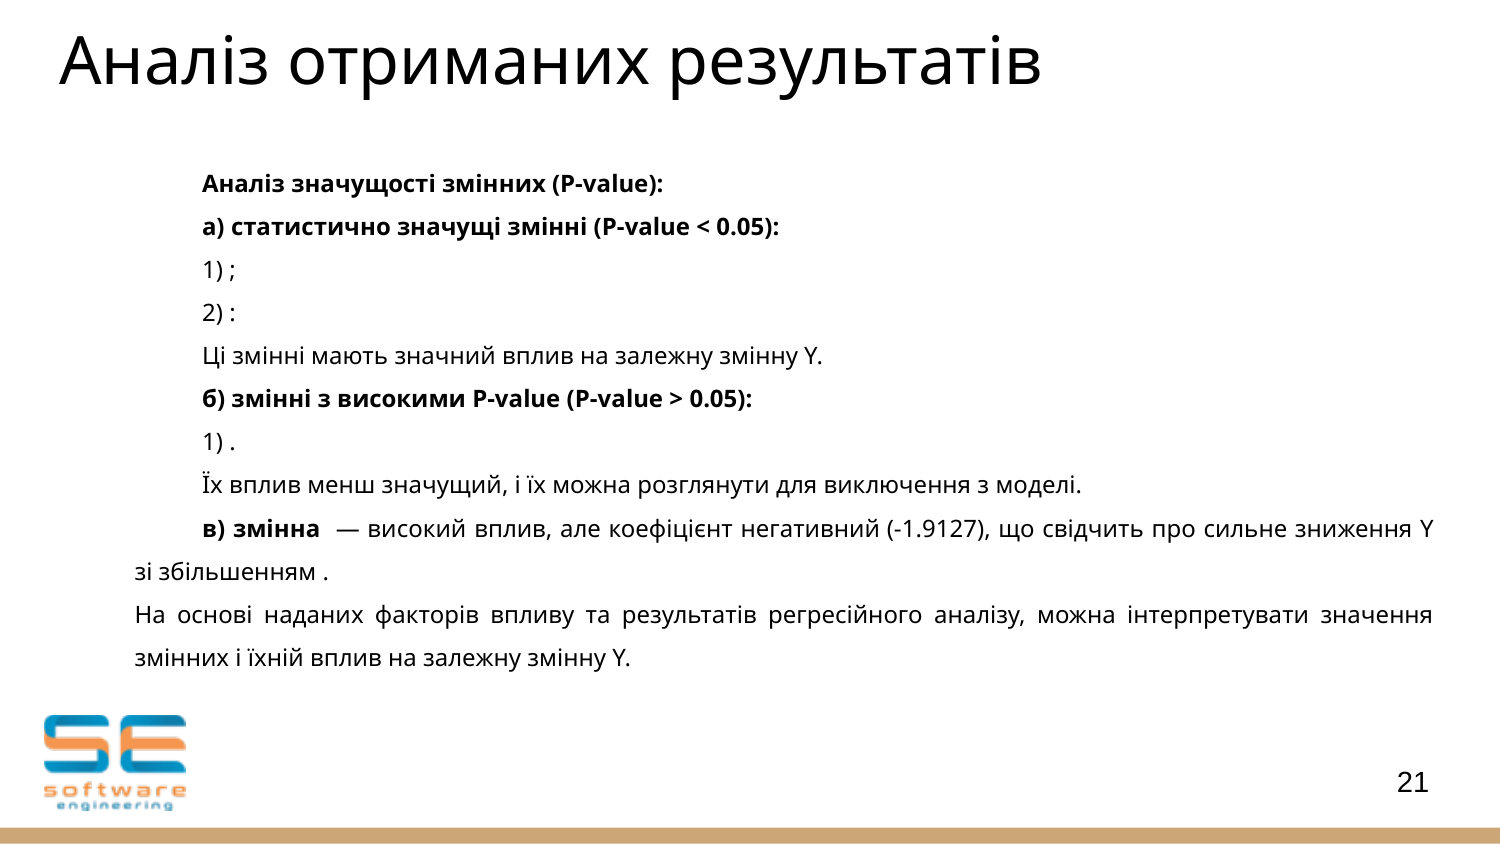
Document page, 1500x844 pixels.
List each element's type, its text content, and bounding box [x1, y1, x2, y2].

picture [43, 714, 186, 811]
text_box 21 [1382, 755, 1500, 806]
title Аналіз отриманих результатів [44, 0, 1442, 113]
